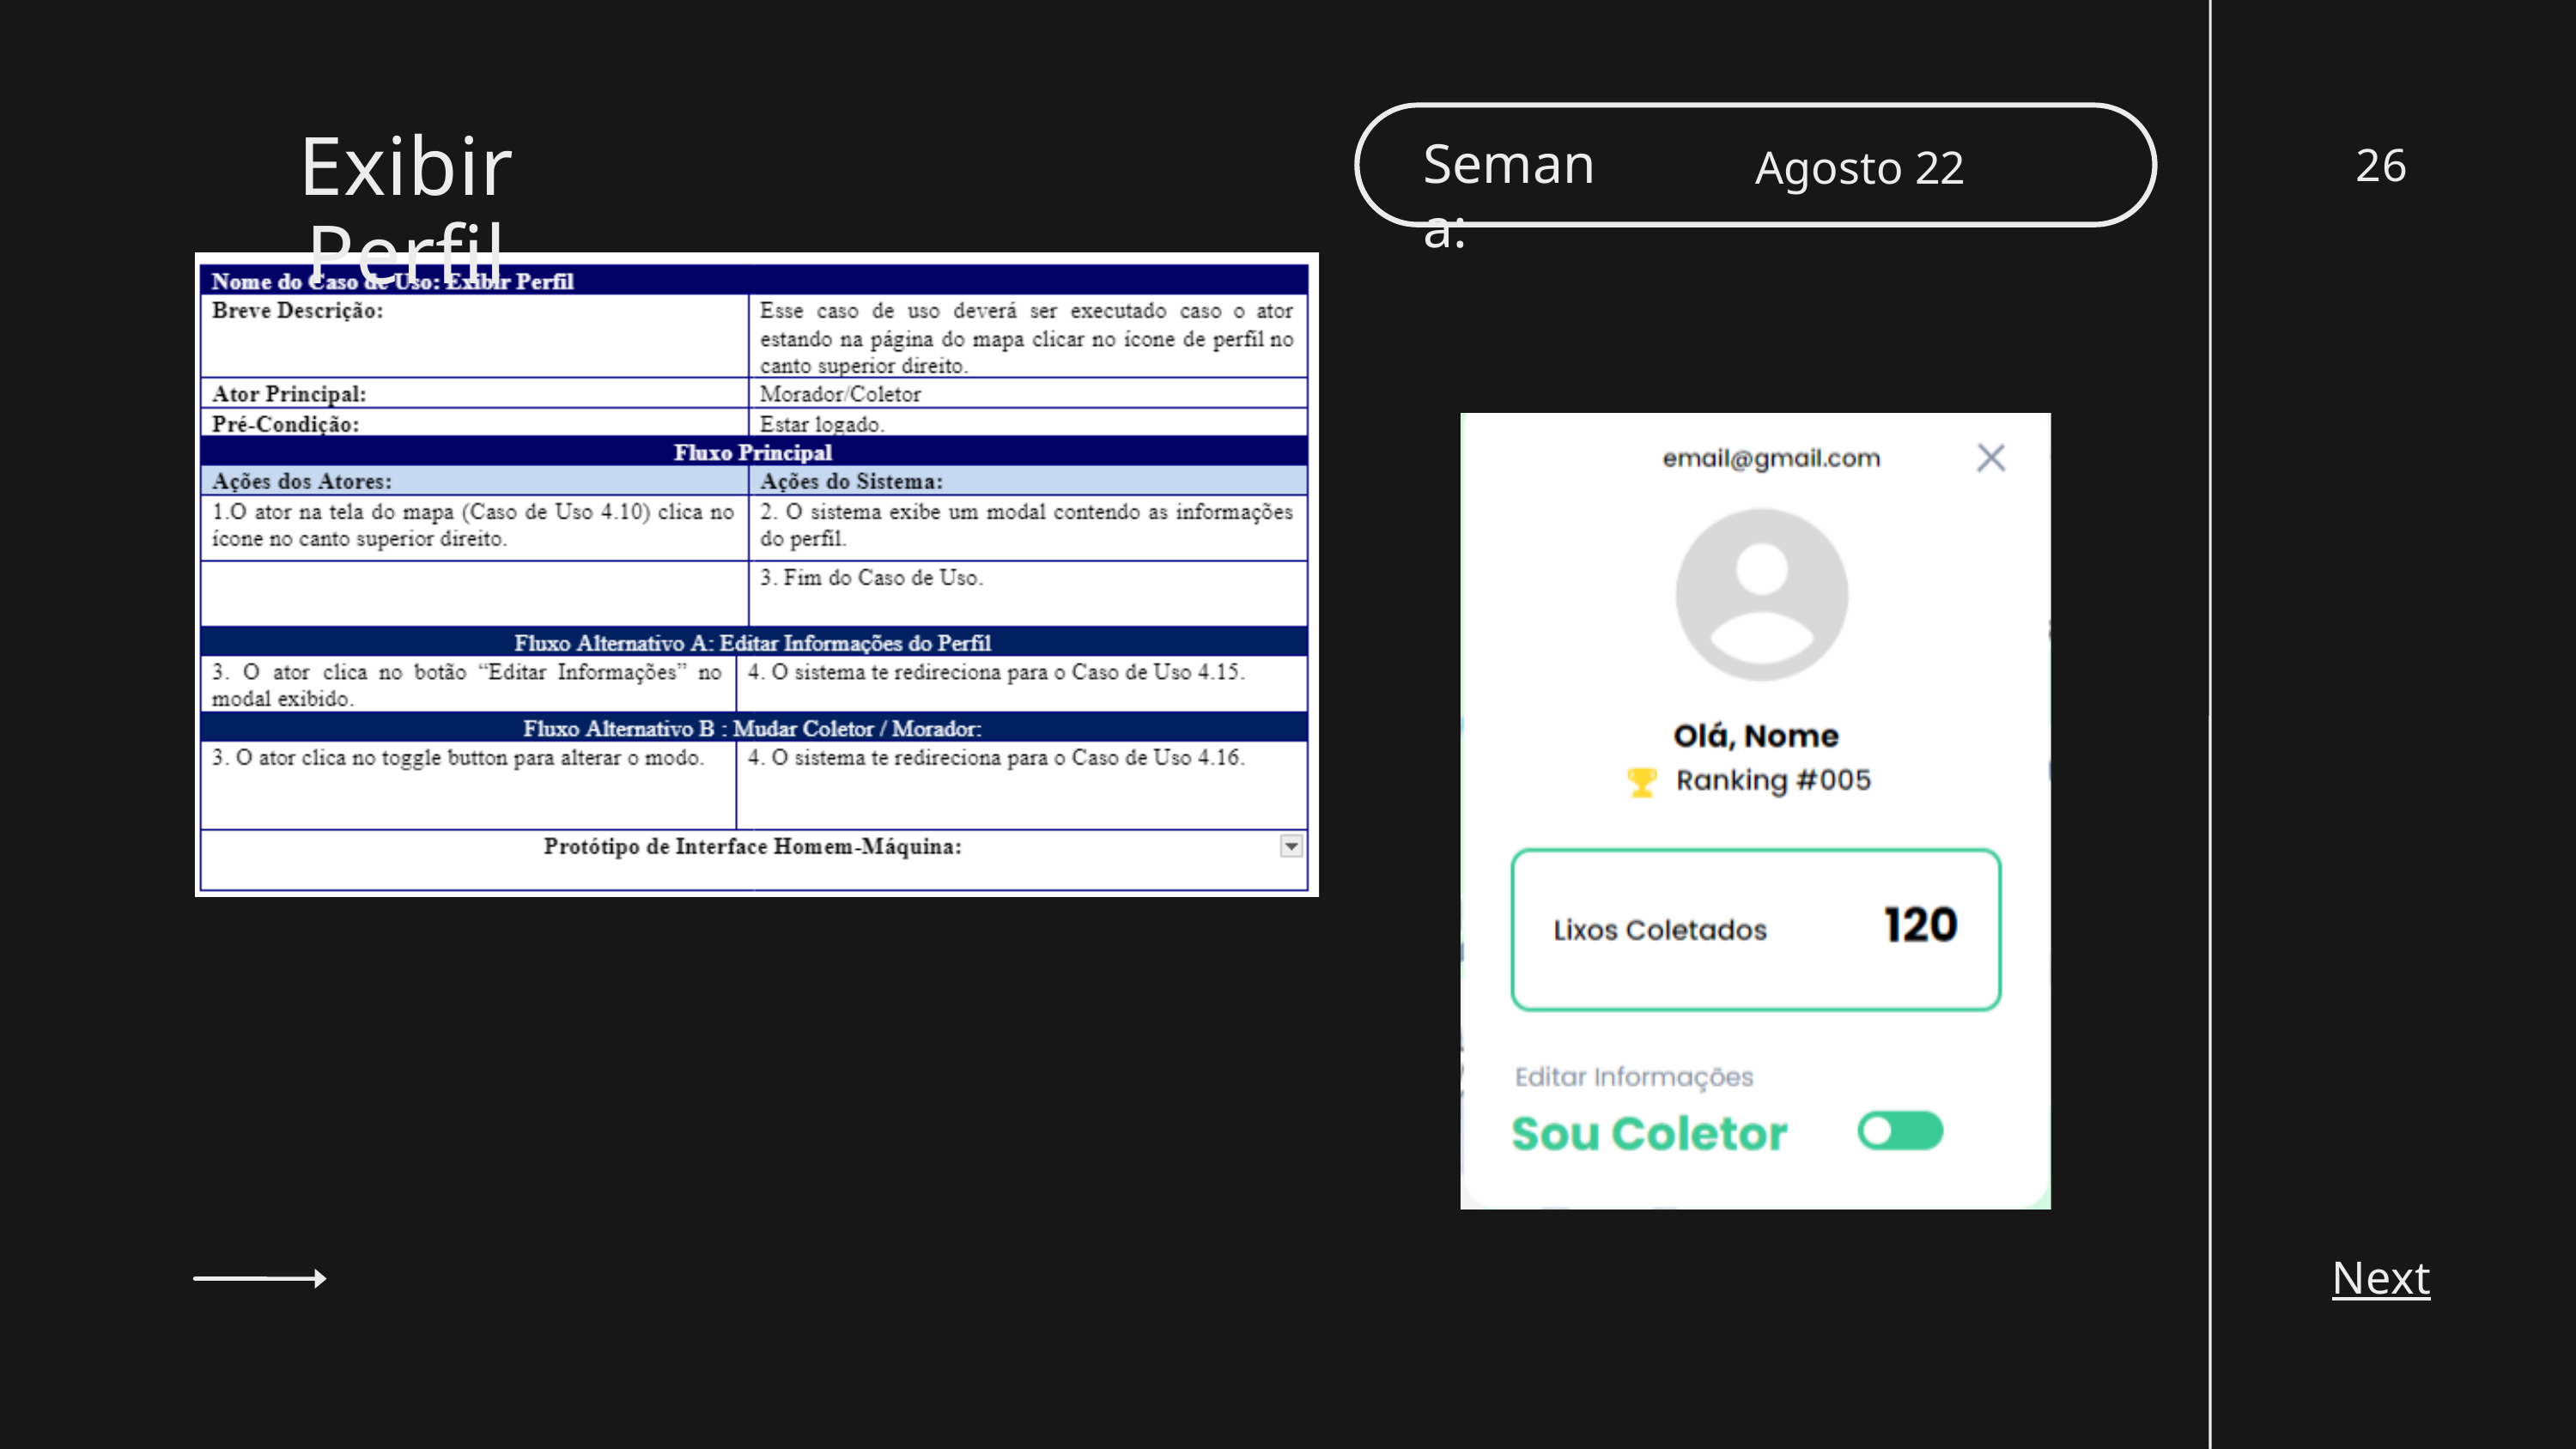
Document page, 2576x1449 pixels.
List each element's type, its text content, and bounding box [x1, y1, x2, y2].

text_box 26 [2332, 141, 2408, 191]
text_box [1354, 102, 2158, 227]
text_box Next [2309, 1253, 2432, 1303]
text_box Exibir Perfil [195, 122, 618, 300]
text_box [1461, 413, 2051, 1210]
text_box Semana: [1423, 234, 1621, 259]
text_box [195, 252, 1320, 897]
text_box [195, 1270, 327, 1288]
